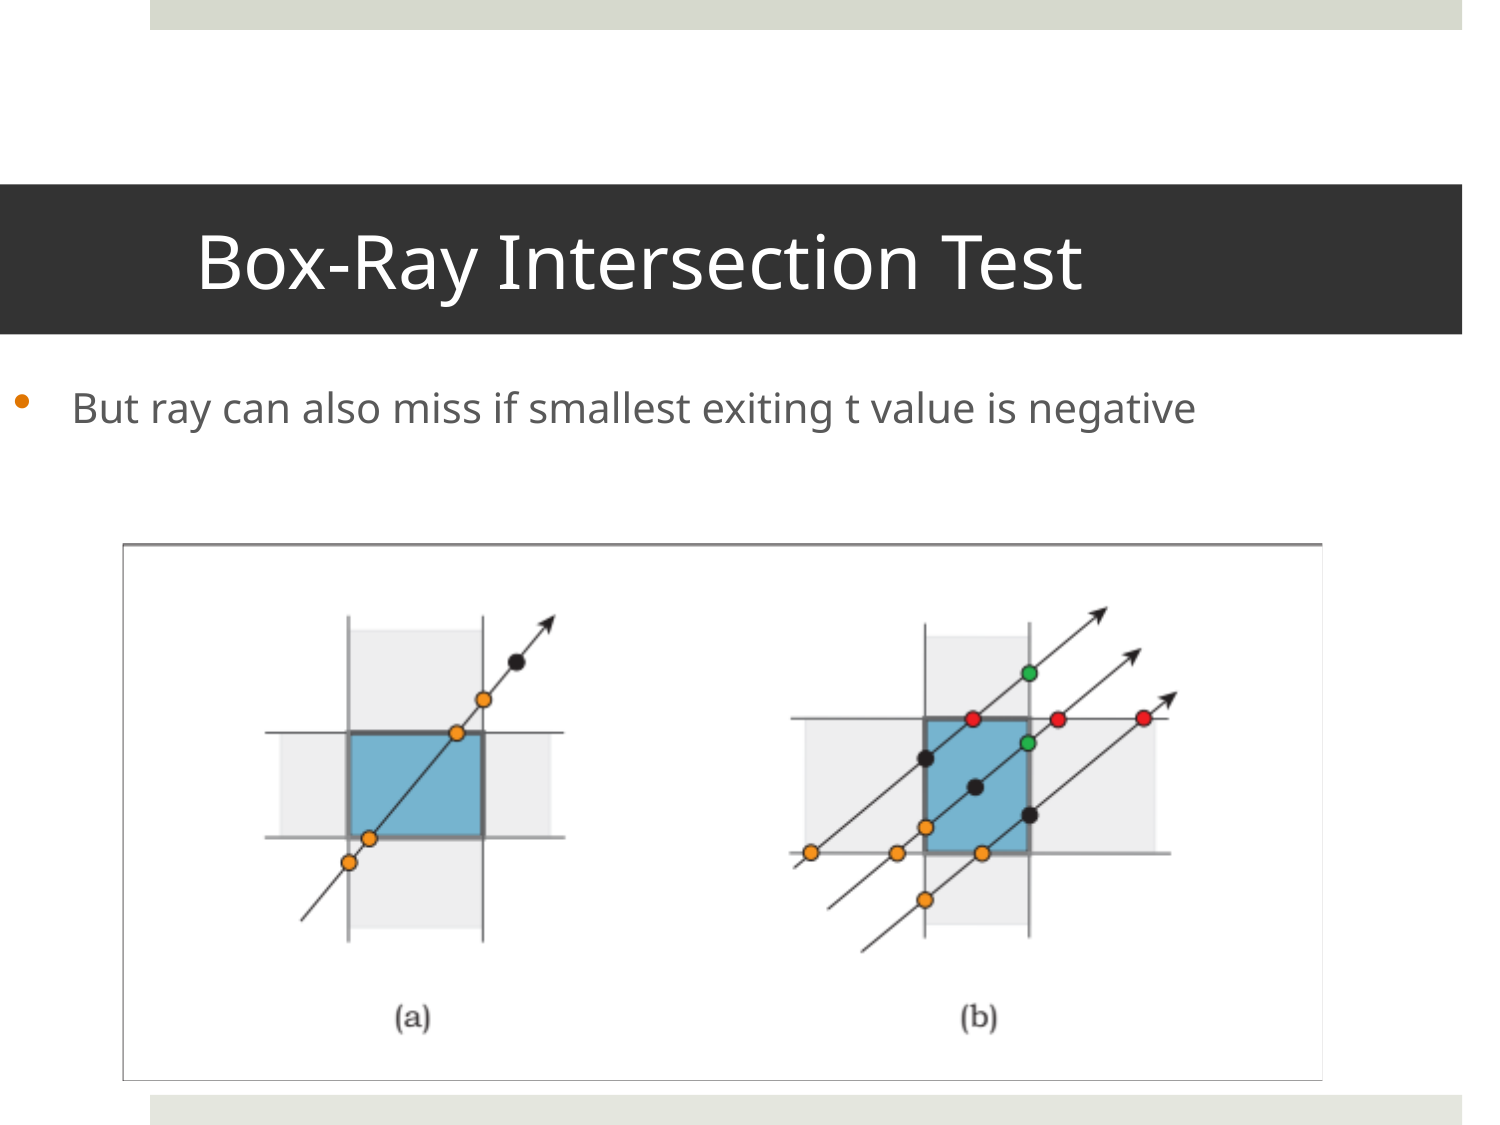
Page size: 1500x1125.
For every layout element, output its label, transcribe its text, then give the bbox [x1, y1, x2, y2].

title Box-Ray Intersection Test [0, 184, 1463, 335]
picture [122, 543, 1323, 1081]
list But ray can also miss if smallest exiting t value is negative [0, 374, 1500, 617]
